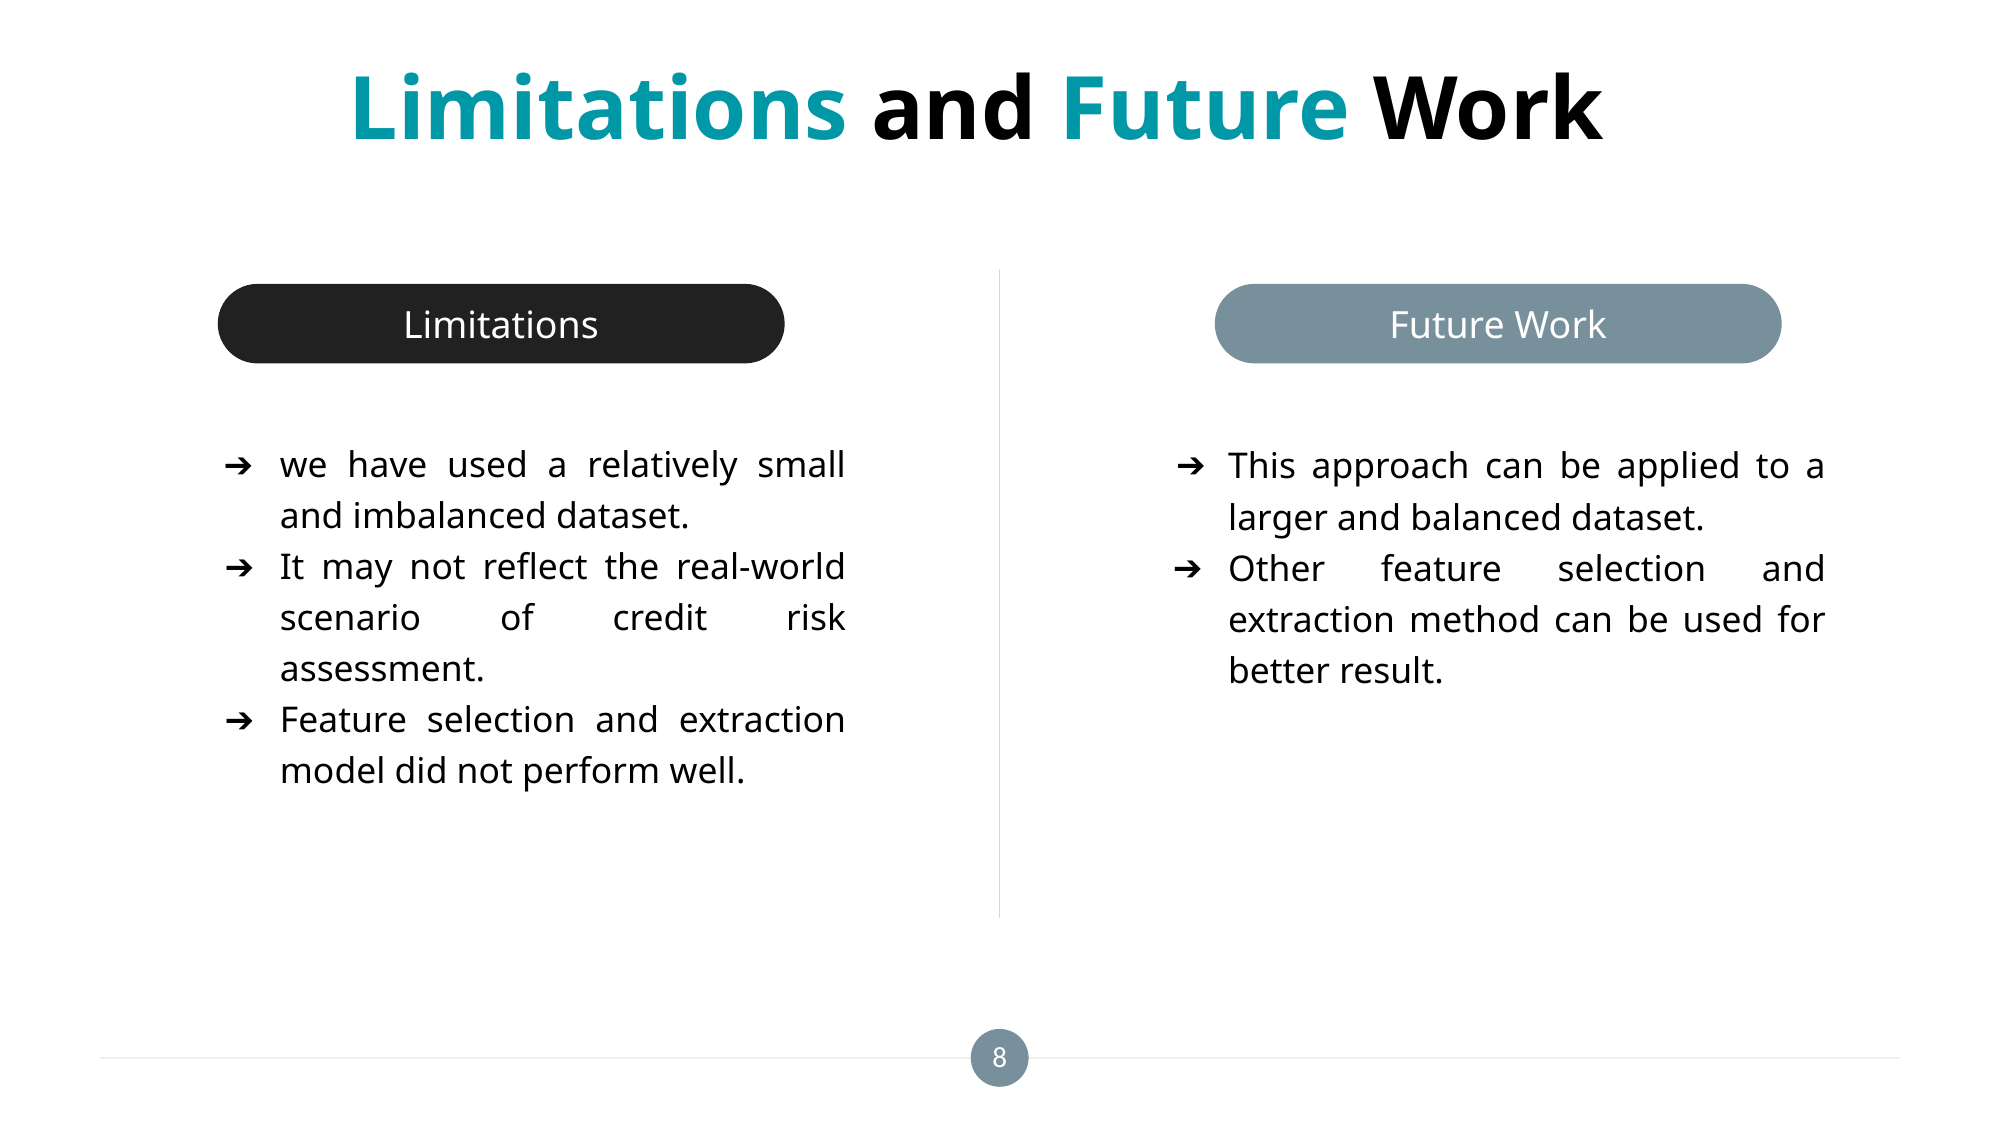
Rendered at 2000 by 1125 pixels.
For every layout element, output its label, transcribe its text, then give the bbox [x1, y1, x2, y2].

text_box Future Work [1214, 283, 1782, 364]
text_box we have used a relatively small and imbalanced dataset. It may not reflect the real-world scenario of credit risk assessment. Feature selection and extraction model did not perform well. [189, 426, 862, 743]
text_box This approach can be applied to a larger and balanced dataset. Other feature selection and extraction method can be used for better result. [1138, 427, 1841, 744]
slide_number 8 [957, 1024, 1043, 1088]
title Limitations and Future Work [76, 46, 1877, 163]
text_box Limitations [217, 283, 785, 364]
